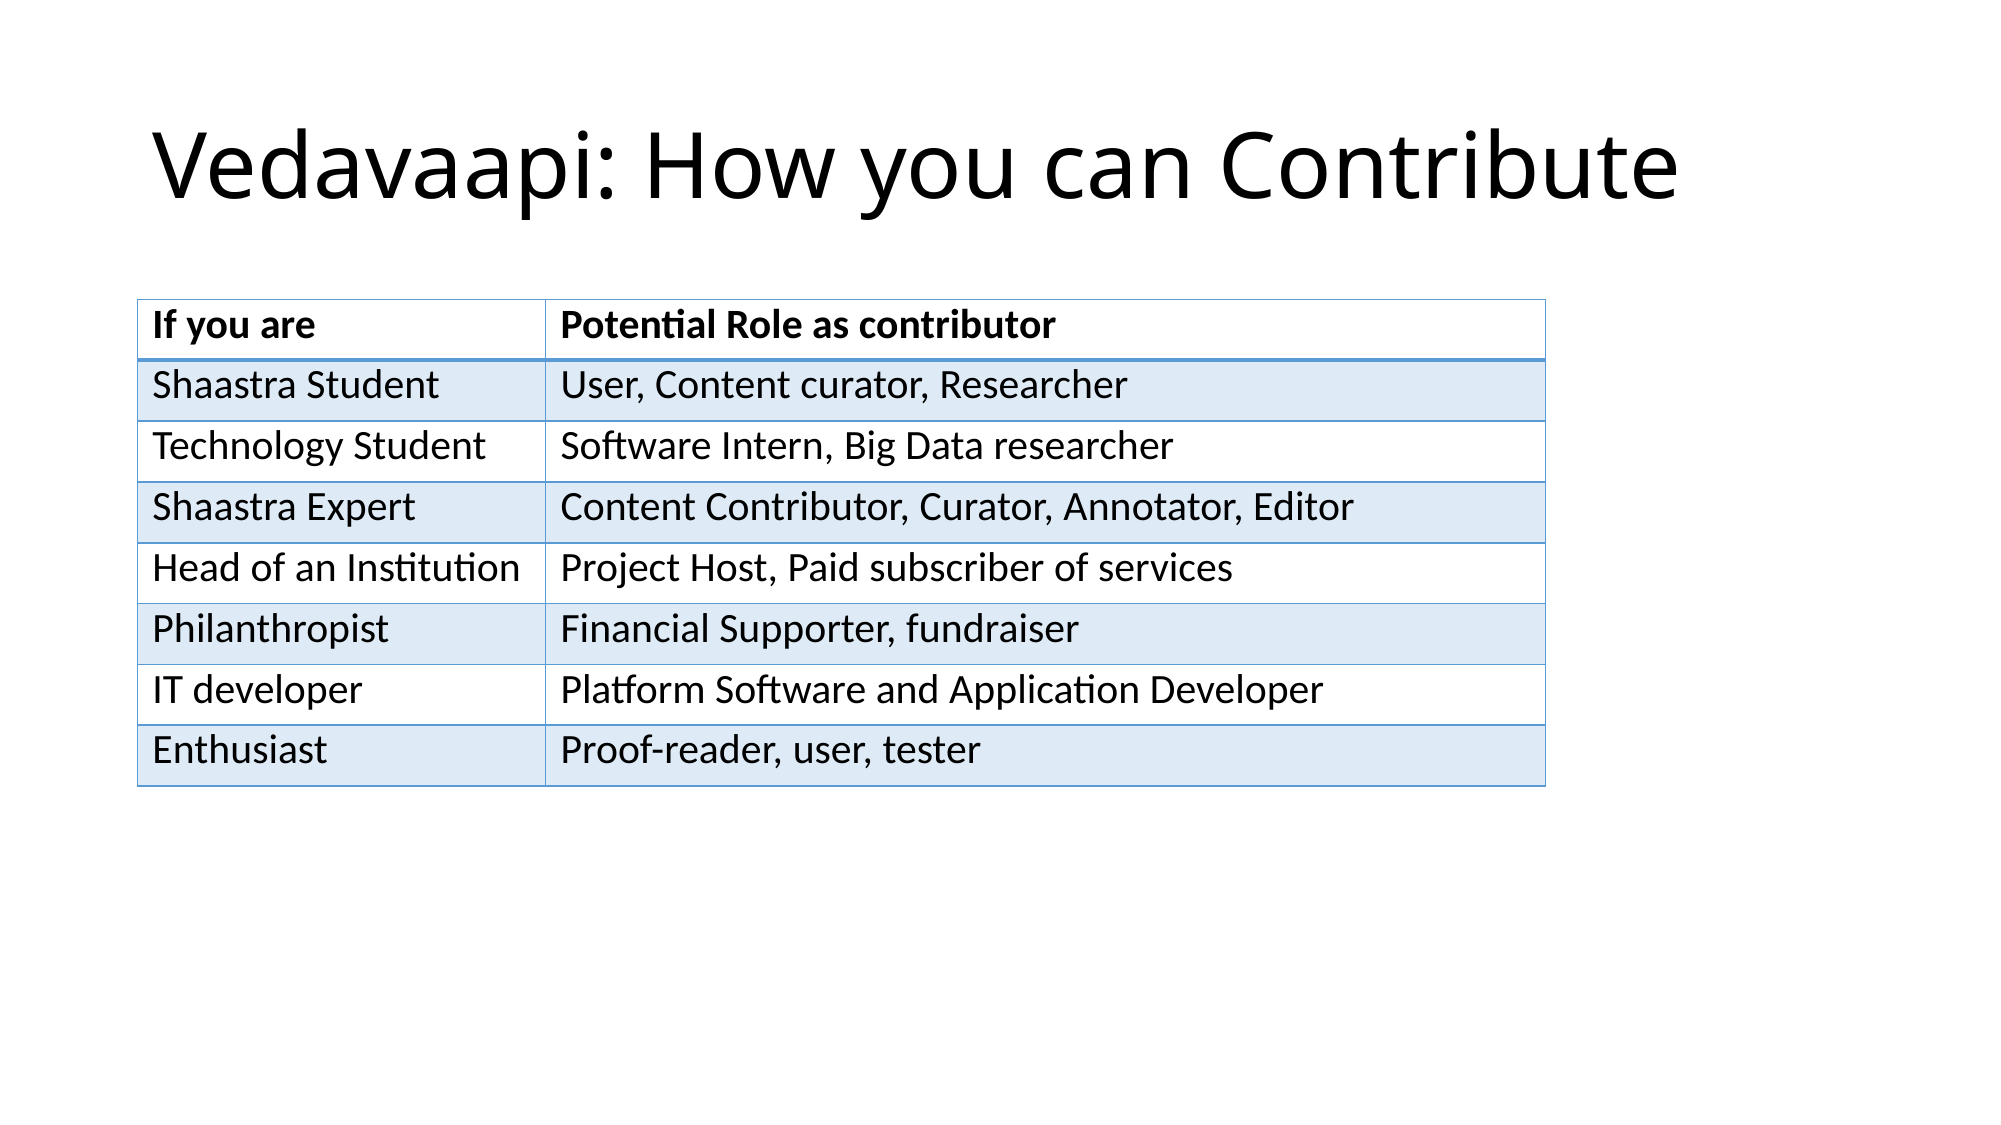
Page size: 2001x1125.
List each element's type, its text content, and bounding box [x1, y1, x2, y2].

table_cell Technology Student [138, 422, 545, 481]
table_cell Head of an Institution [138, 544, 545, 603]
table_cell Platform Software and Application Developer [546, 665, 1545, 724]
table_cell Financial Supporter, fundraiser [546, 604, 1545, 664]
table_cell Philanthropist [138, 604, 545, 664]
table_cell Shaastra Student [138, 362, 545, 420]
table_cell Software Intern, Big Data researcher [546, 422, 1545, 481]
table_cell Project Host, Paid subscriber of services [546, 544, 1545, 603]
table_cell Proof-reader, user, tester [546, 726, 1545, 785]
table_header Potential Role as contributor [546, 300, 1545, 358]
table_cell Enthusiast [138, 726, 545, 785]
title Vedavaapi: How you can Contribute [137, 59, 1863, 278]
table_cell IT developer [138, 665, 545, 724]
table_cell Content Contributor, Curator, Annotator, Editor [546, 483, 1545, 542]
table_header If you are [138, 300, 545, 358]
table_cell Shaastra Expert [138, 483, 545, 542]
table_cell User, Content curator, Researcher [546, 362, 1545, 420]
